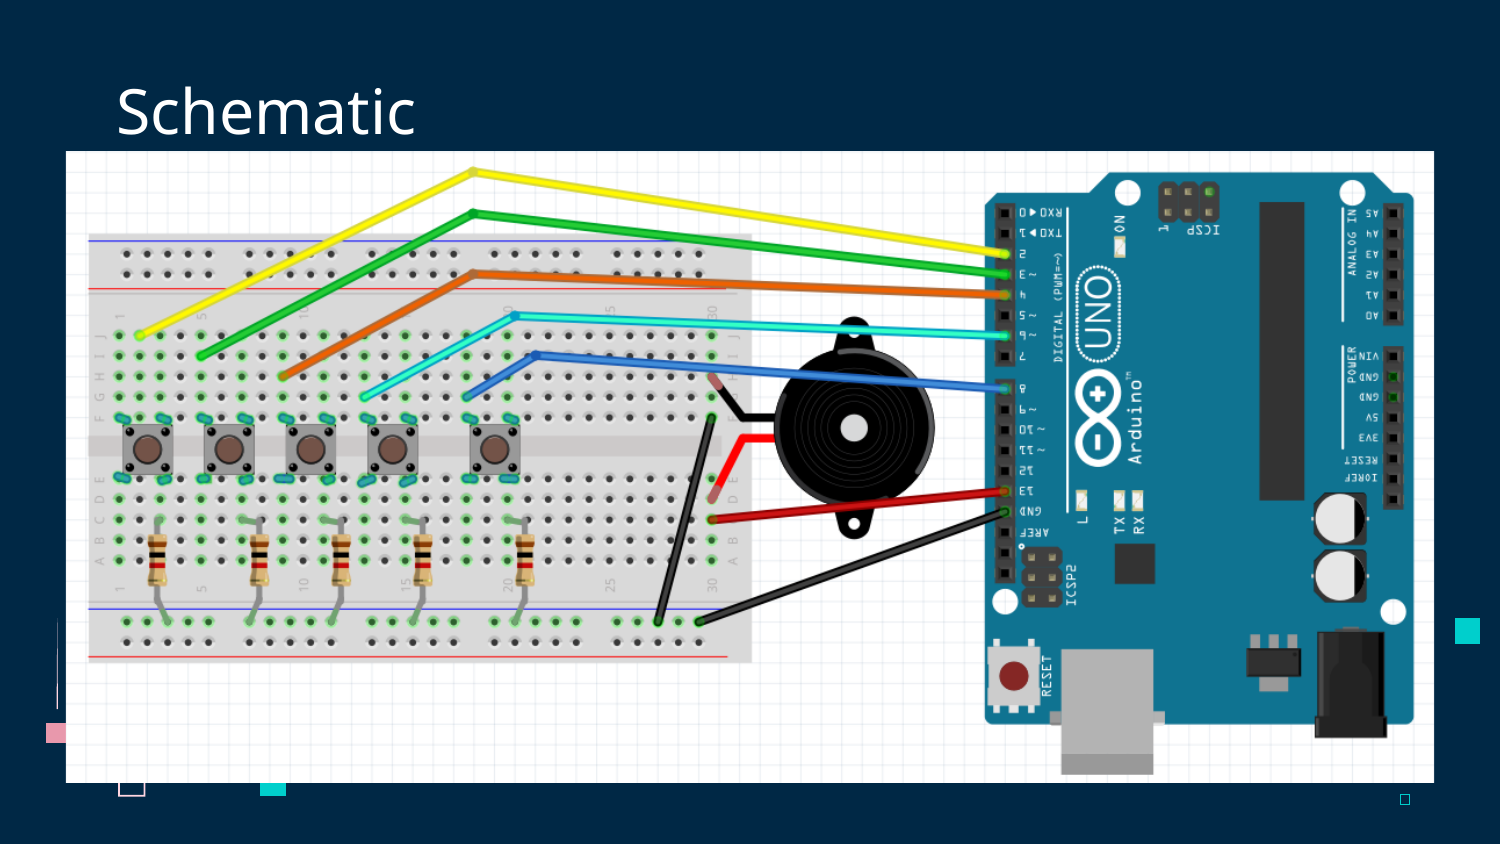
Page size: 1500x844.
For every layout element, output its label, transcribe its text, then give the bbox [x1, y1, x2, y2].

picture [65, 151, 1435, 784]
title Schematic [101, 67, 543, 149]
